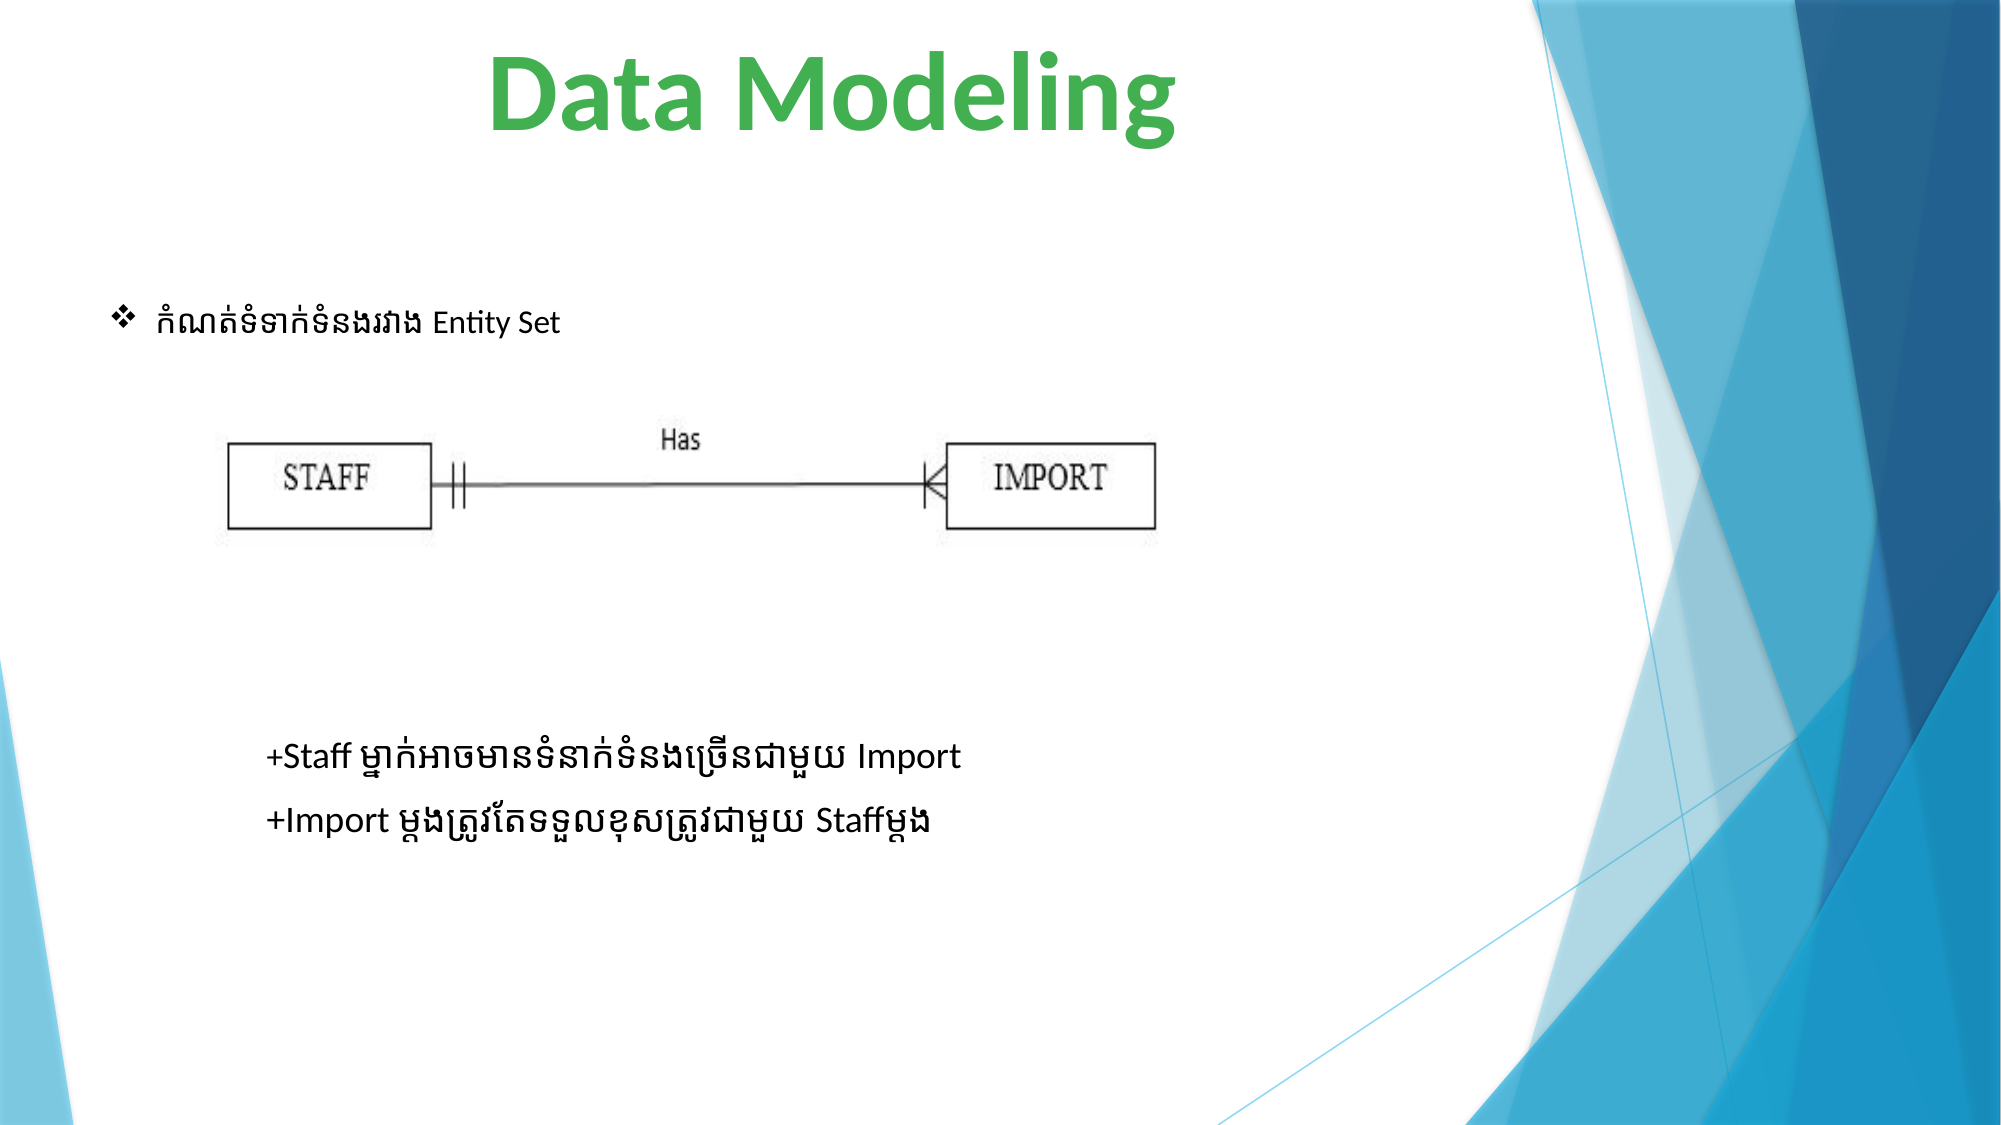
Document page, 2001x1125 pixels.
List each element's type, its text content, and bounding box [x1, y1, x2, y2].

text_box កំណត់ទំទាក់ទំនងរវាង​​ Entity Set [18, 273, 1324, 348]
text_box Data Modeling [472, 10, 1193, 161]
picture [215, 414, 1208, 581]
text_box +Staff ម្នាក់អាចមានទំនាក់ទំនងច្រើនជាមួយ Import +Import ម្ដងត្រូវតែទទួលខុសត្រូវជាមួយ Staffម្ដង [251, 720, 1252, 848]
